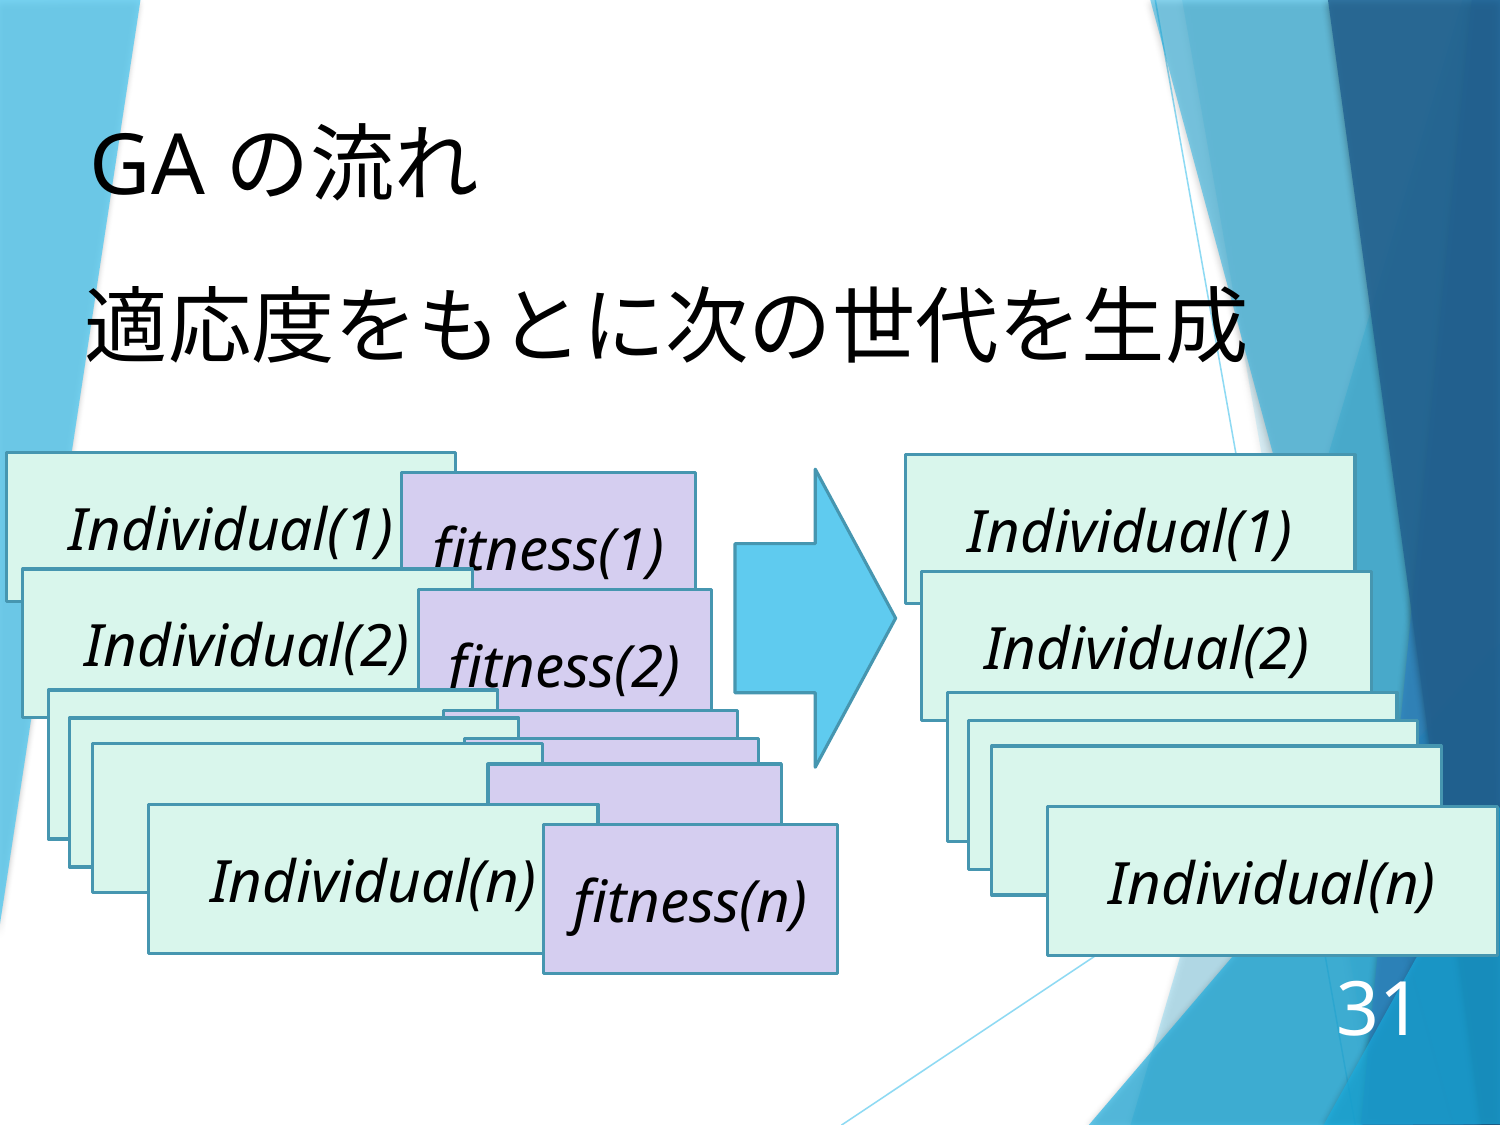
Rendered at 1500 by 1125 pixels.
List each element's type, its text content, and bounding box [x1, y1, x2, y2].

text_box Individual(n) [147, 803, 600, 955]
text_box Individual(1) [904, 453, 1357, 605]
text_box [486, 762, 783, 823]
text_box fitness(1) [400, 471, 697, 588]
text_box [91, 742, 544, 894]
text_box Individual(n) [1046, 805, 1499, 957]
text_box fitness(n) [542, 823, 839, 975]
text_box [733, 467, 898, 769]
text_box [990, 744, 1443, 897]
text_box 適応度をもとに次の世代を生成 [70, 266, 1311, 381]
text_box Individual(2) [920, 570, 1373, 722]
text_box Individual(1) [5, 451, 457, 603]
text_box [946, 691, 1399, 843]
text_box [463, 737, 760, 762]
text_box [47, 688, 499, 841]
text_box [967, 719, 1419, 871]
text_box GAの流れ [75, 103, 648, 219]
text_box fitness(2) [417, 588, 713, 709]
text_box Individual(2) [21, 567, 474, 719]
slide_number 31 [1311, 971, 1438, 1051]
text_box [68, 716, 520, 869]
text_box [442, 709, 739, 737]
